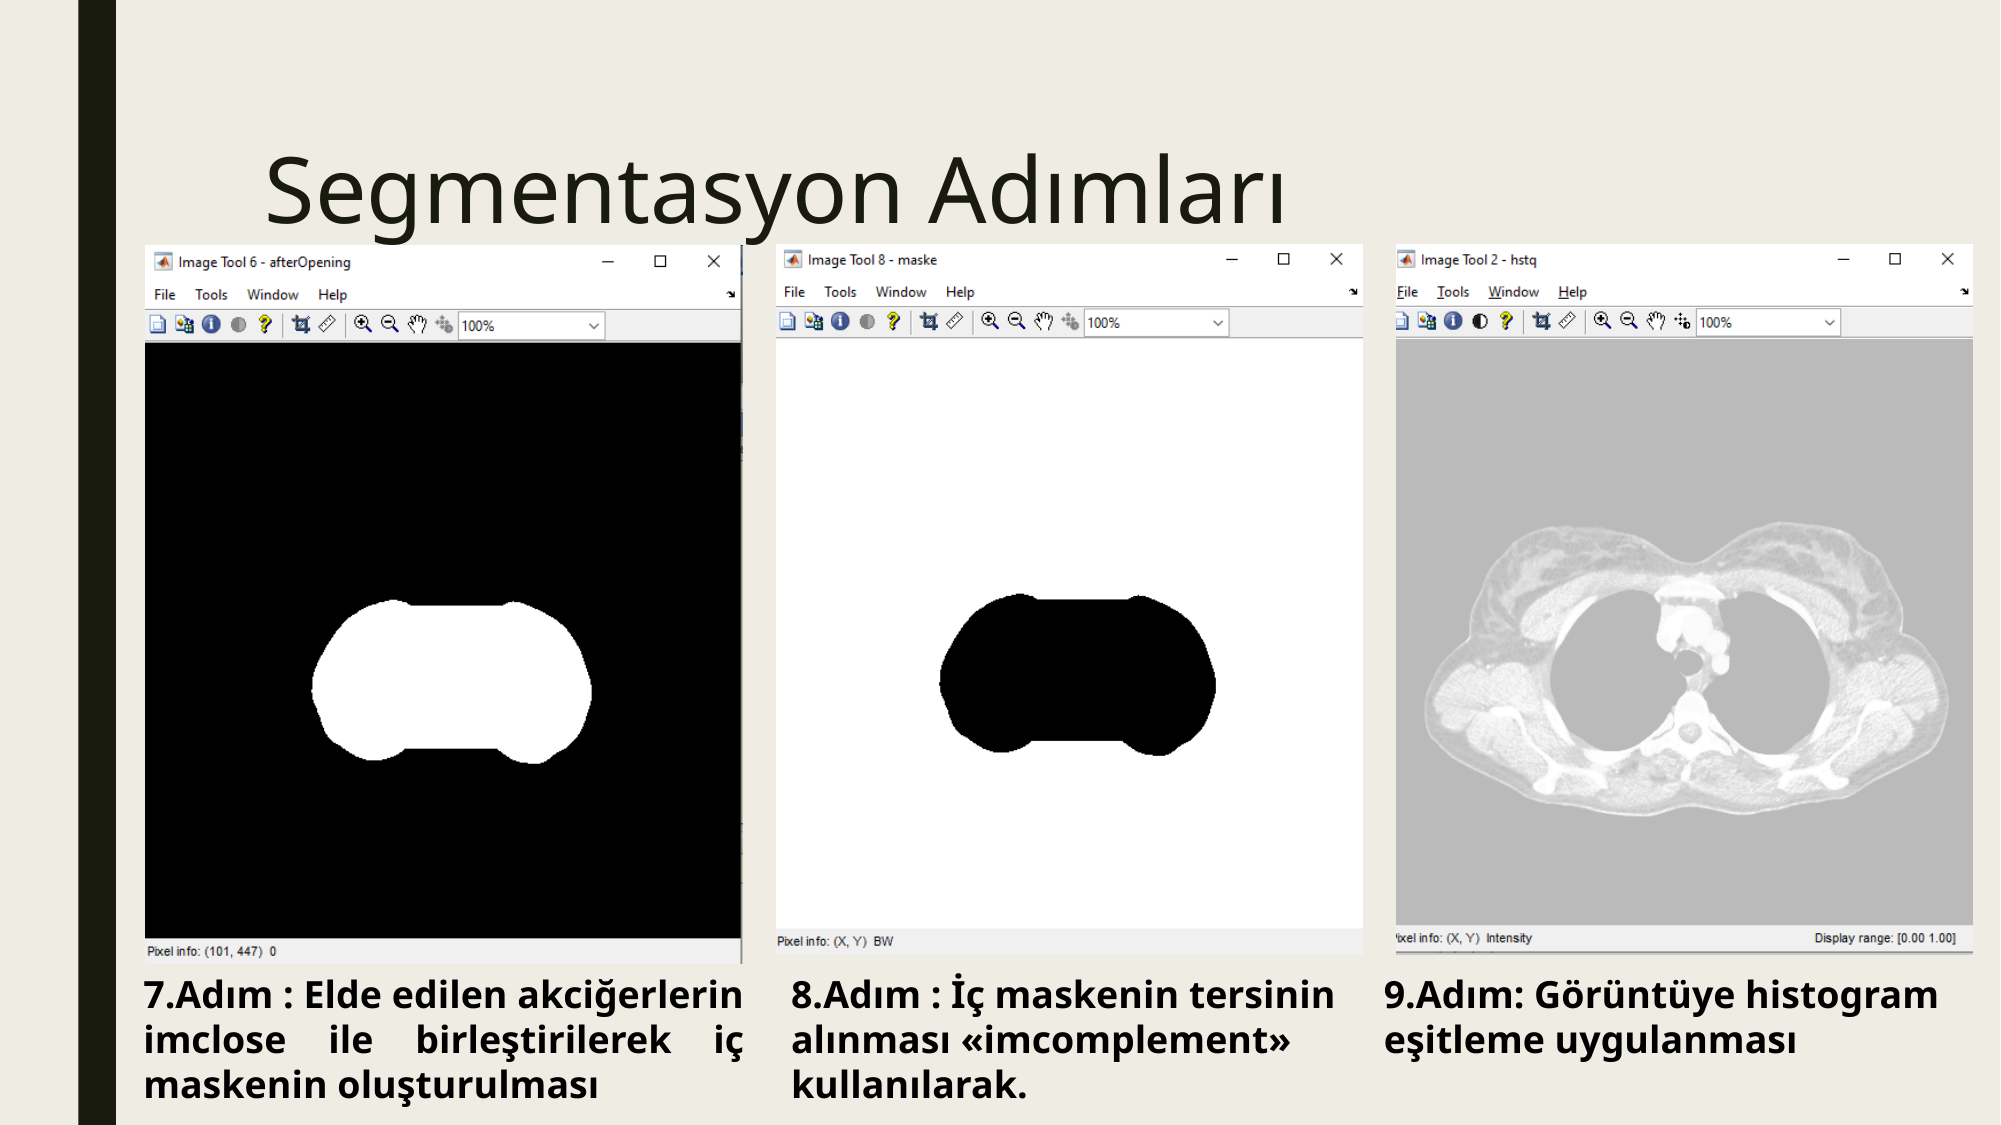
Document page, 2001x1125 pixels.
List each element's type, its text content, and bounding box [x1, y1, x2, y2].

picture [776, 244, 1363, 955]
text_box 8.Adım : İç maskenin tersinin alınması «imcomplement» kullanılarak. [776, 963, 1363, 1125]
picture [145, 245, 743, 964]
picture [1396, 244, 1973, 955]
text_box 7.Adım : Elde edilen akciğerlerin imclose ile birleştirilerek iç maskenin oluşturulması [128, 963, 760, 1114]
text_box 9.Adım: Görüntüye histogram eşitleme uygulanması [1369, 963, 2000, 1114]
text_box Segmentasyon Adımları [249, 137, 1825, 382]
